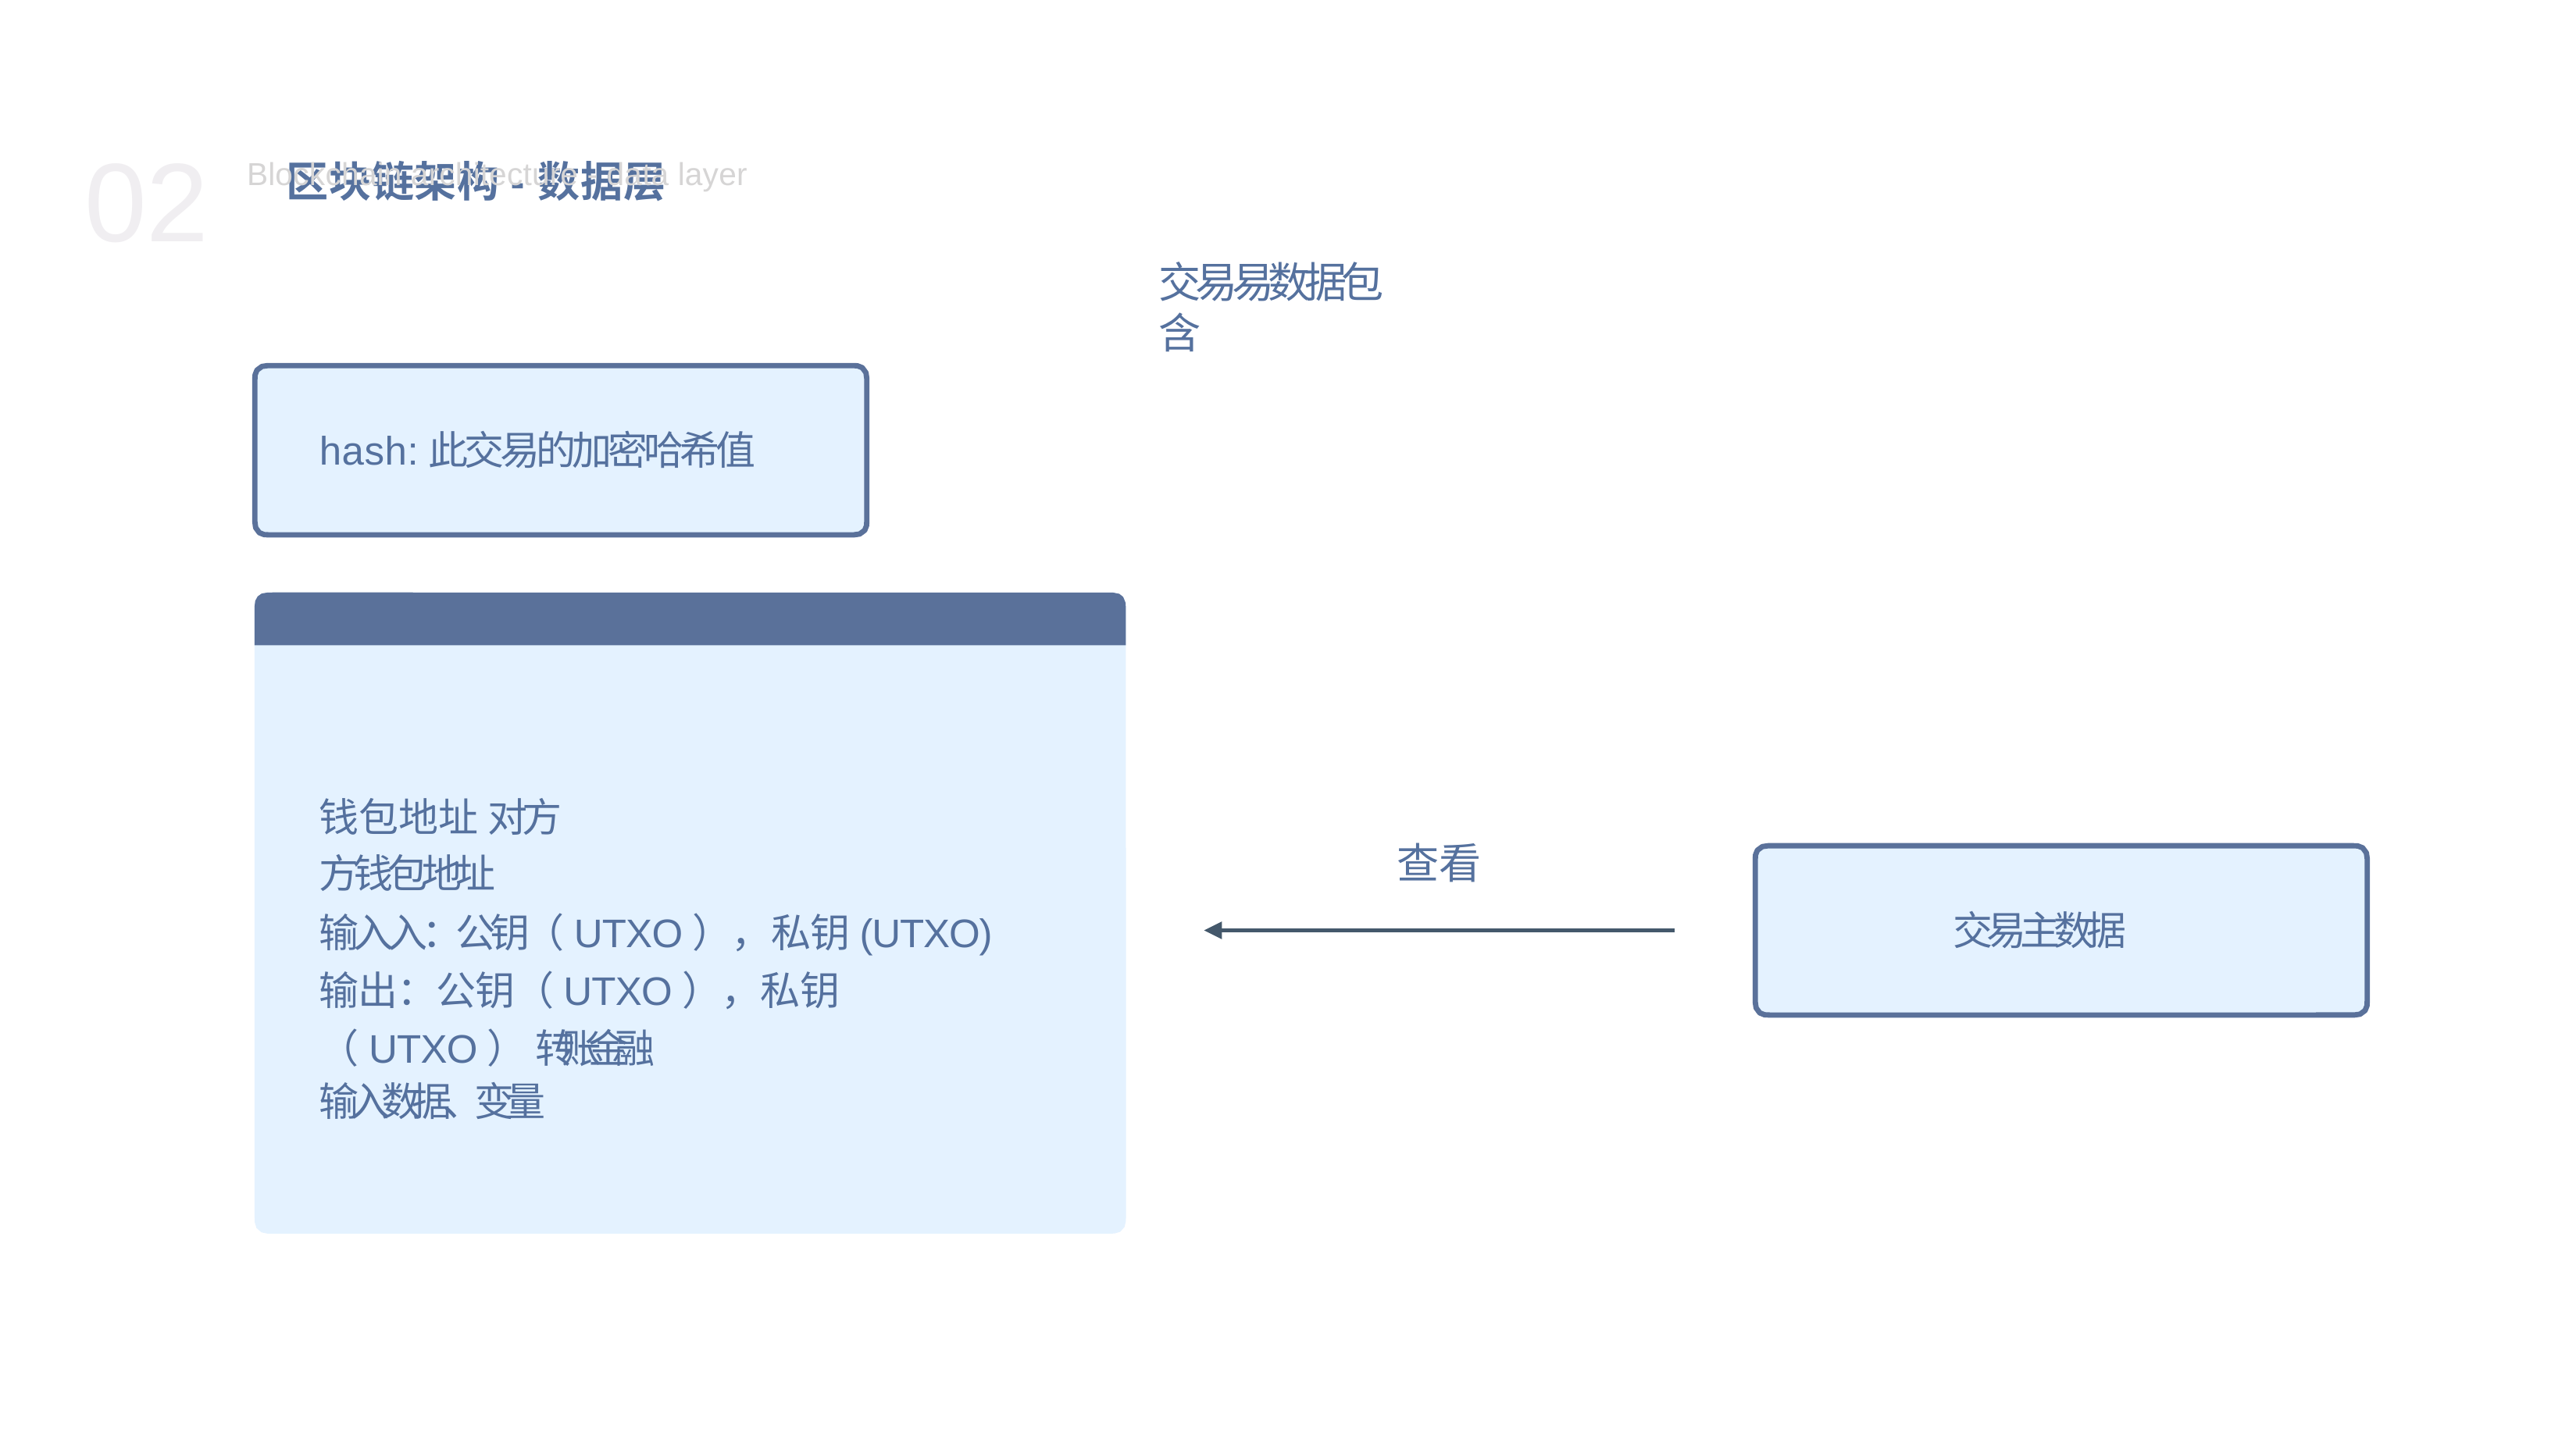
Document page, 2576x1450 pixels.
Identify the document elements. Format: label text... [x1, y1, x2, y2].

text_box [1204, 921, 1222, 939]
text_box 交易易数据包含 [1157, 255, 1418, 357]
text_box hash:此交易的加密哈希值 [317, 425, 784, 474]
text_box [255, 365, 867, 536]
text_box [254, 592, 1126, 646]
text_box 钱包地址 对⽅方钱包地址 输⼊入：公钥（UTXO），私钥(UTXO) 输出：公钥（UTXO），私钥（UTXO） 转账金融 输入数据、变量 [317, 782, 1023, 1124]
text_box Blockchain architecture - data layer [244, 153, 752, 192]
text_box [254, 646, 1126, 1234]
text_box 交易主数据 [1951, 905, 2157, 954]
text_box 查看 [1395, 835, 1485, 887]
text_box [1755, 846, 2367, 1015]
title 02 区块链架构-数据层 [83, 4, 2493, 264]
